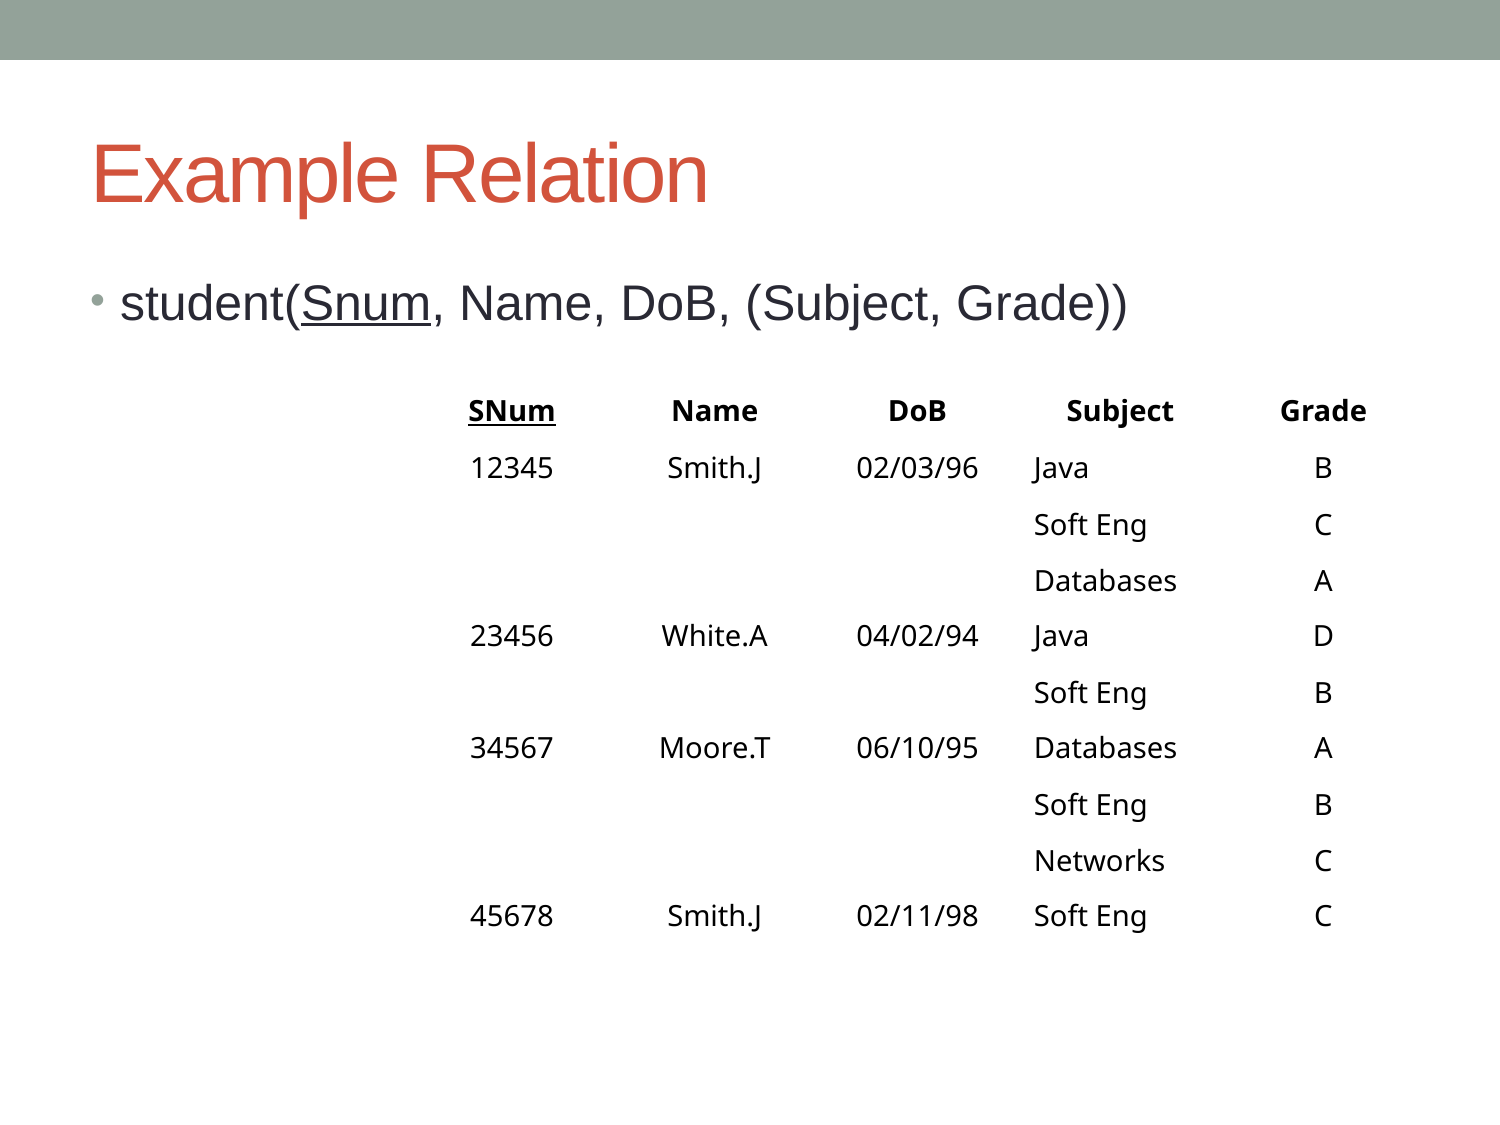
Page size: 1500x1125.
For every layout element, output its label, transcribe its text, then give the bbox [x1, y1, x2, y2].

table_header DoB [816, 382, 1019, 439]
table_cell 34567 [411, 719, 614, 887]
table_header Grade [1222, 382, 1425, 439]
table_cell Java Soft Eng [1019, 607, 1222, 719]
table_cell Soft Eng [1019, 887, 1222, 942]
table_cell B C A [1222, 439, 1425, 607]
table_cell 06/10/95 [816, 719, 1019, 887]
table_cell 23456 [411, 607, 614, 719]
table_header Name [614, 382, 816, 439]
title Example Relation [75, 87, 1425, 250]
table_cell 02/11/98 [816, 887, 1019, 942]
table_cell White.A [614, 607, 816, 719]
table_cell 02/03/96 [816, 439, 1019, 607]
table_cell Smith.J [614, 439, 816, 607]
table_cell Smith.J [614, 887, 816, 942]
list student(Snum, Name, DoB, (Subject, Grade)) [75, 262, 1425, 370]
table_cell 04/02/94 [816, 607, 1019, 719]
table_cell C [1222, 887, 1425, 942]
table_cell Java Soft Eng Databases [1019, 439, 1222, 607]
table_cell 12345 [411, 439, 614, 607]
table_cell D B [1222, 607, 1425, 719]
table_cell A B C [1222, 719, 1425, 887]
table_cell Databases Soft Eng Networks [1019, 719, 1222, 887]
table_header Subject [1019, 382, 1222, 439]
table_cell 45678 [411, 887, 614, 942]
table_header SNum [411, 382, 614, 439]
table_cell Moore.T [614, 719, 816, 887]
